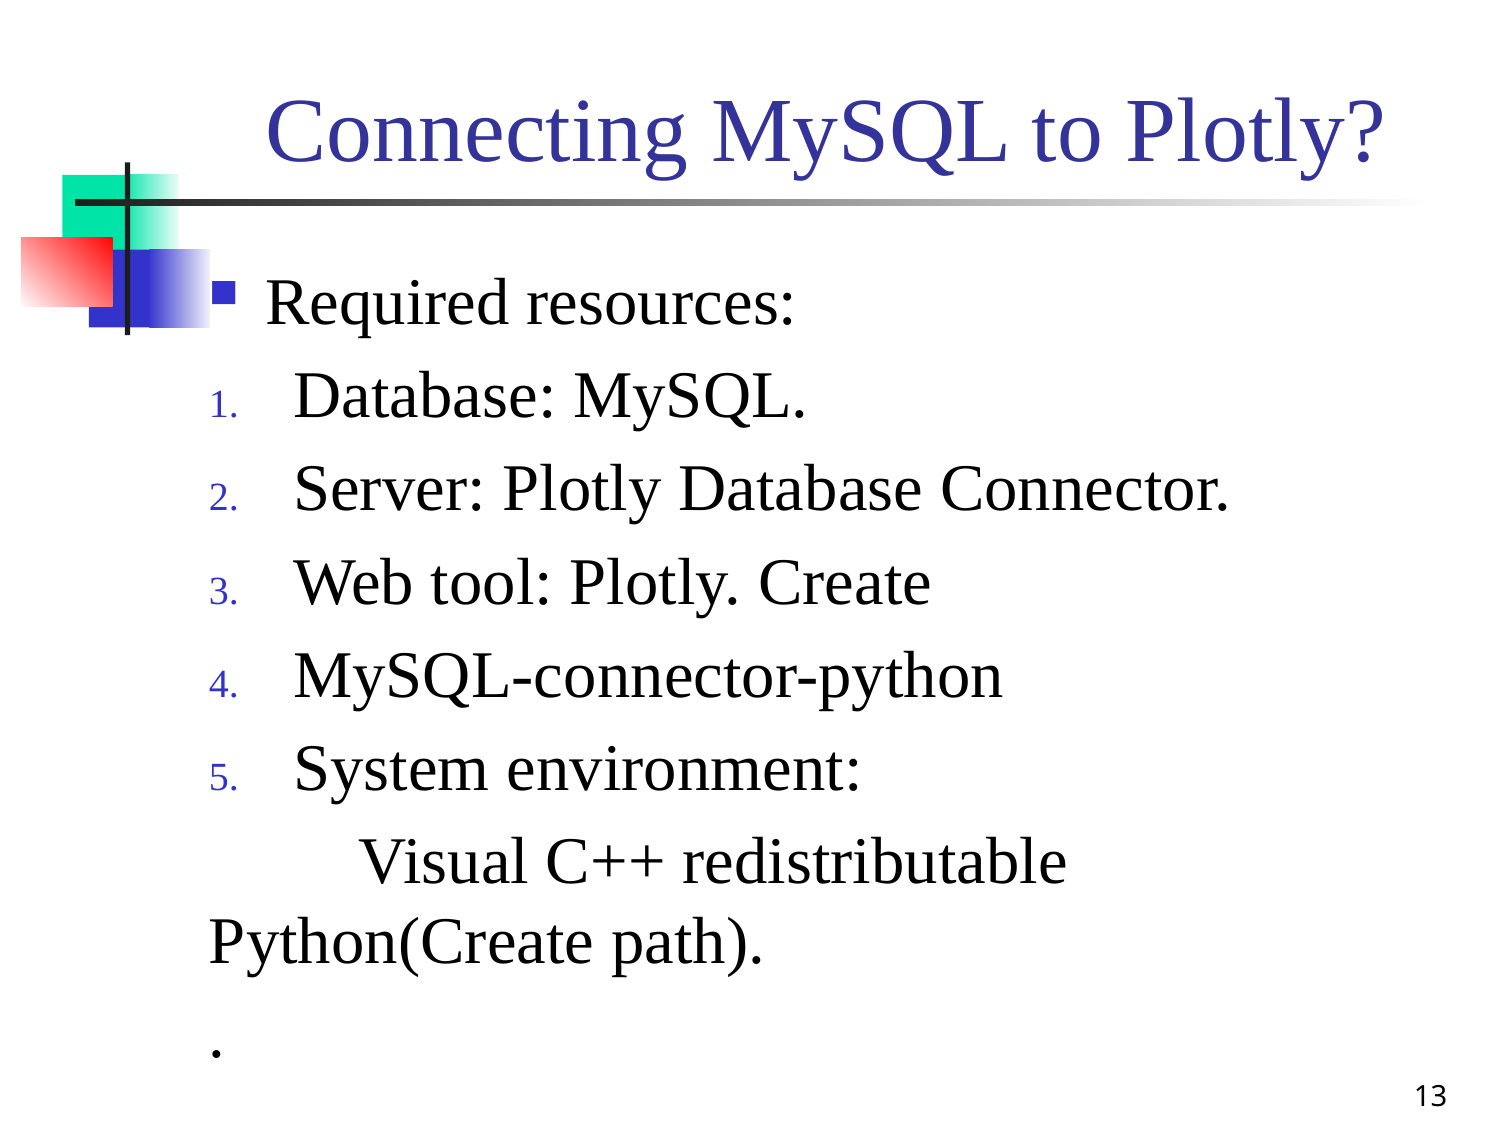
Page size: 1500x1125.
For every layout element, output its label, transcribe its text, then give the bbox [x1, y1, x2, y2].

slide_number 13 [1149, 1049, 1463, 1125]
list Required resources: Database: MySQL. Server: Plotly Database Connector. Web tool: Plotly. Create MySQL-connector-python System environment: Visual C++ redistributable Python(Create path). . [193, 249, 1470, 1007]
title Connecting MySQL to Plotly? [187, 0, 1467, 188]
